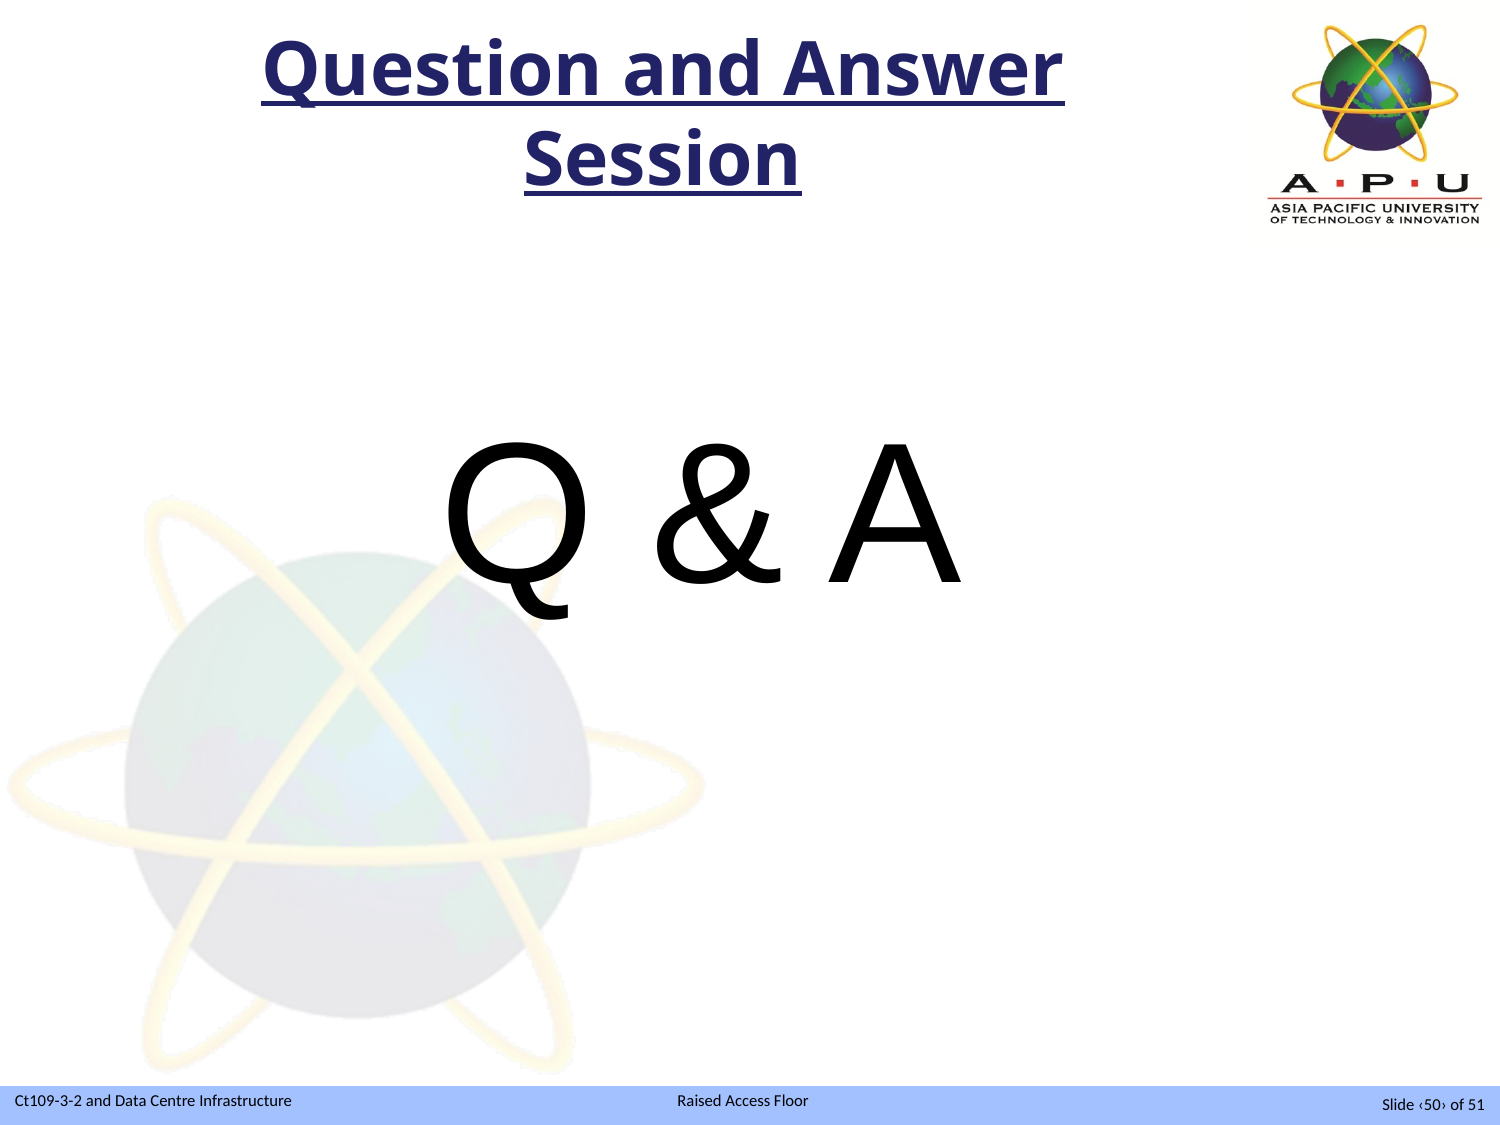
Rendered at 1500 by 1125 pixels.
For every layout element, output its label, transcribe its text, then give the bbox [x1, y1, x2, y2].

title Question and Answer Session [103, 8, 1223, 212]
footer Slide ‹50› of 51 [1024, 1086, 1500, 1125]
text_box Q & A [424, 374, 1240, 630]
picture [1251, 0, 1500, 249]
